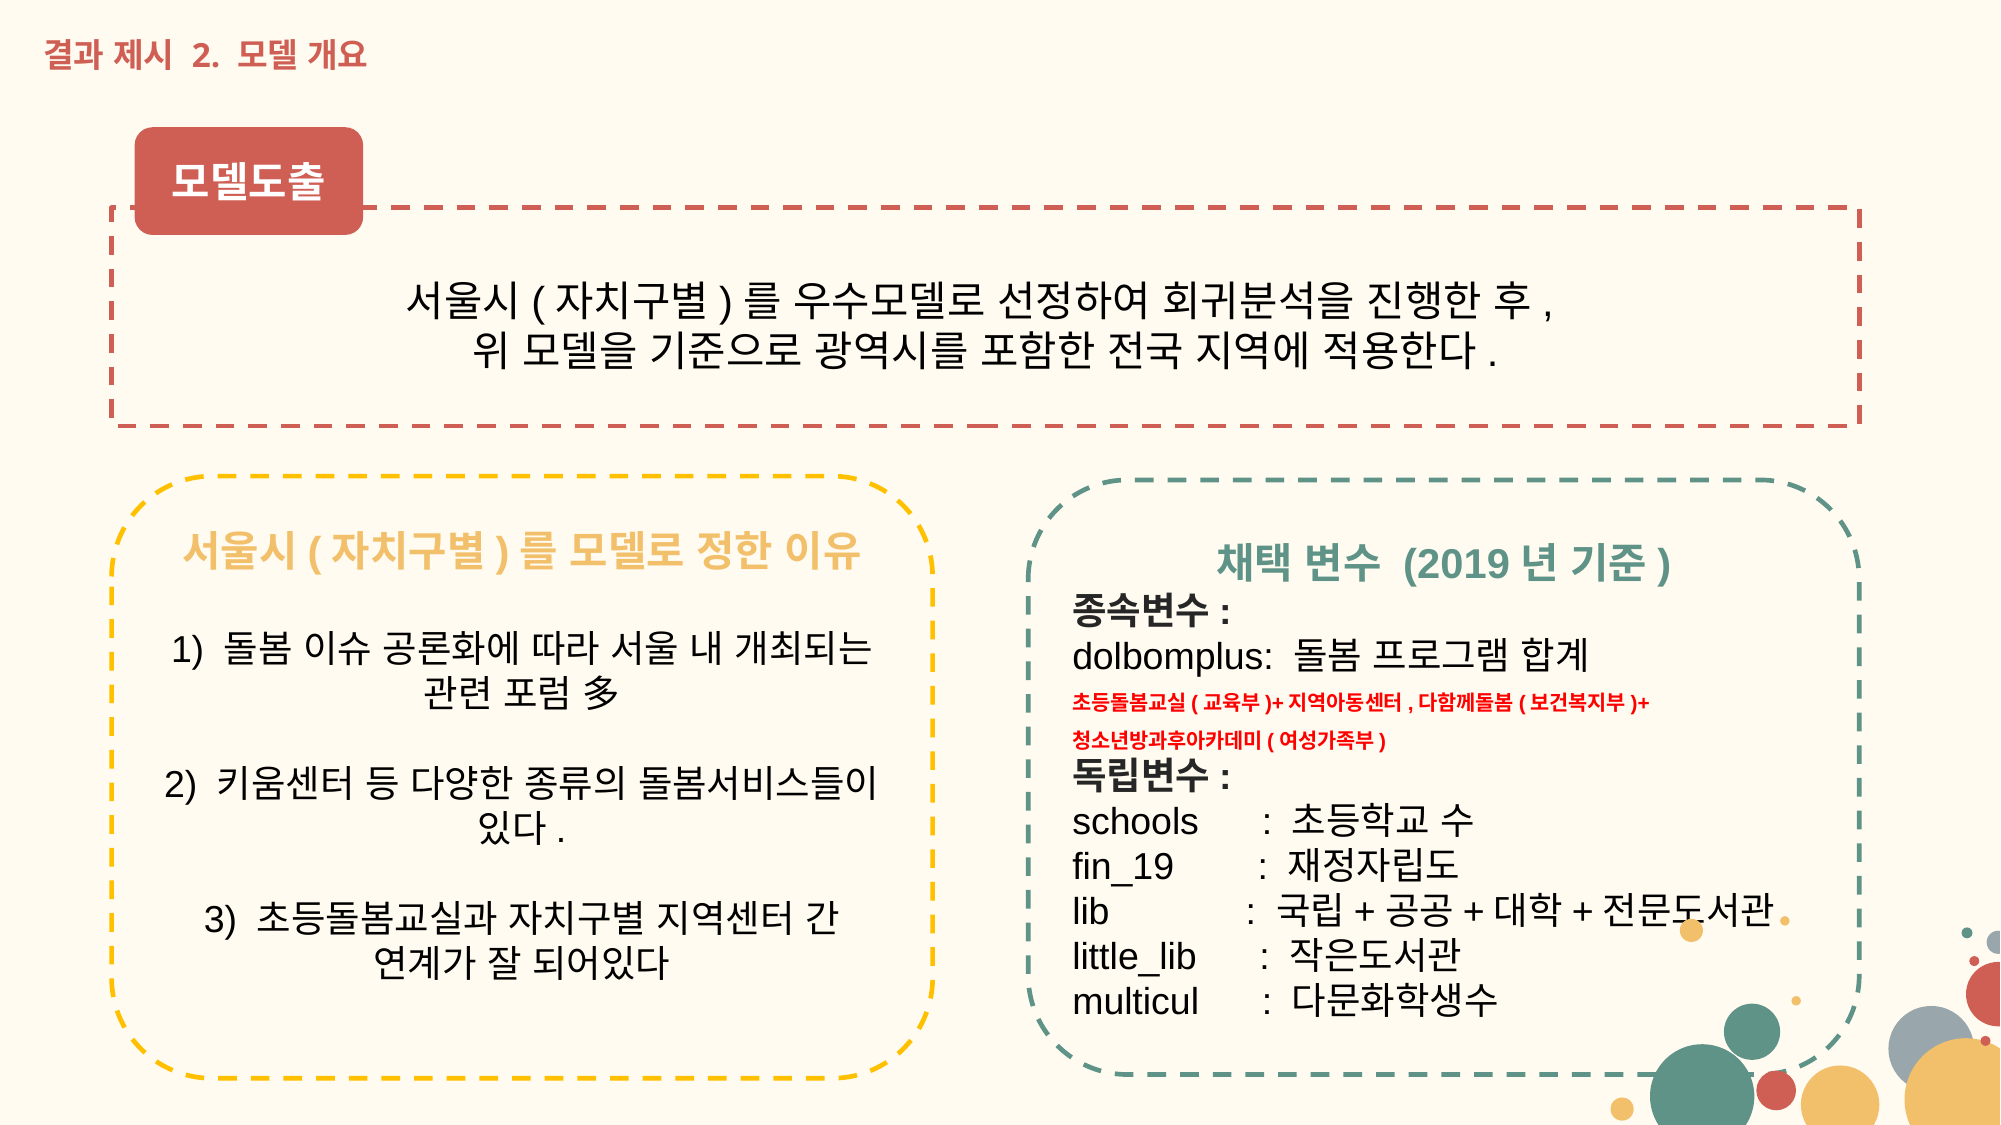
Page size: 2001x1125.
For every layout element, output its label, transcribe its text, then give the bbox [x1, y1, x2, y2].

text_box [1904, 1038, 2000, 1125]
text_box [1679, 918, 1703, 942]
text_box [1888, 1005, 1973, 1084]
text_box 서울시(자치구별)를 우수모델로 선정하여 회귀분석을 진행한 후, 위 모델을 기준으로 광역시를 포함한 전국 지역에 적용한다. [111, 207, 1860, 426]
text_box [1791, 996, 1801, 1006]
text_box [1966, 961, 2000, 1027]
text_box [1800, 1065, 1880, 1125]
text_box [1961, 927, 1973, 939]
text_box 채택 변수 (2019년 기준) 종속변수: dolbomplus: 돌봄 프로그램 합계 초등돌봄교실(교육부)+지역아동센터,다함께돌봄(보건복지부)+청소년방과후아카데미(여성가족부) 독립변수: schools : 초등학교 수 fin_19 : 재정자립도 lib : 국립+공공+대학+전문도서관 little_lib : 작은도서관 multicul : 다문화학생수 [1028, 479, 1860, 1075]
text_box [1610, 1097, 1634, 1121]
text_box 결과 제시 2. 모델 개요 [28, 19, 416, 90]
text_box [1756, 1070, 1797, 1111]
text_box [1723, 1003, 1781, 1060]
text_box [1980, 1035, 1991, 1046]
text_box [1969, 956, 1980, 967]
text_box [1650, 1044, 1755, 1125]
text_box [1986, 930, 2000, 954]
text_box [1780, 916, 1790, 926]
text_box 모델도출 [134, 127, 364, 235]
text_box 서울시(자치구별)를 모델로 정한 이유 1) 돌봄 이슈 공론화에 따라 서울 내 개최되는 관련 포럼 多 2) 키움센터 등 다양한 종류의 돌봄서비스들이 있다. 3) 초등돌봄교실과 자치구별 지역센터 간 연계가 잘 되어있다 [111, 476, 933, 1079]
